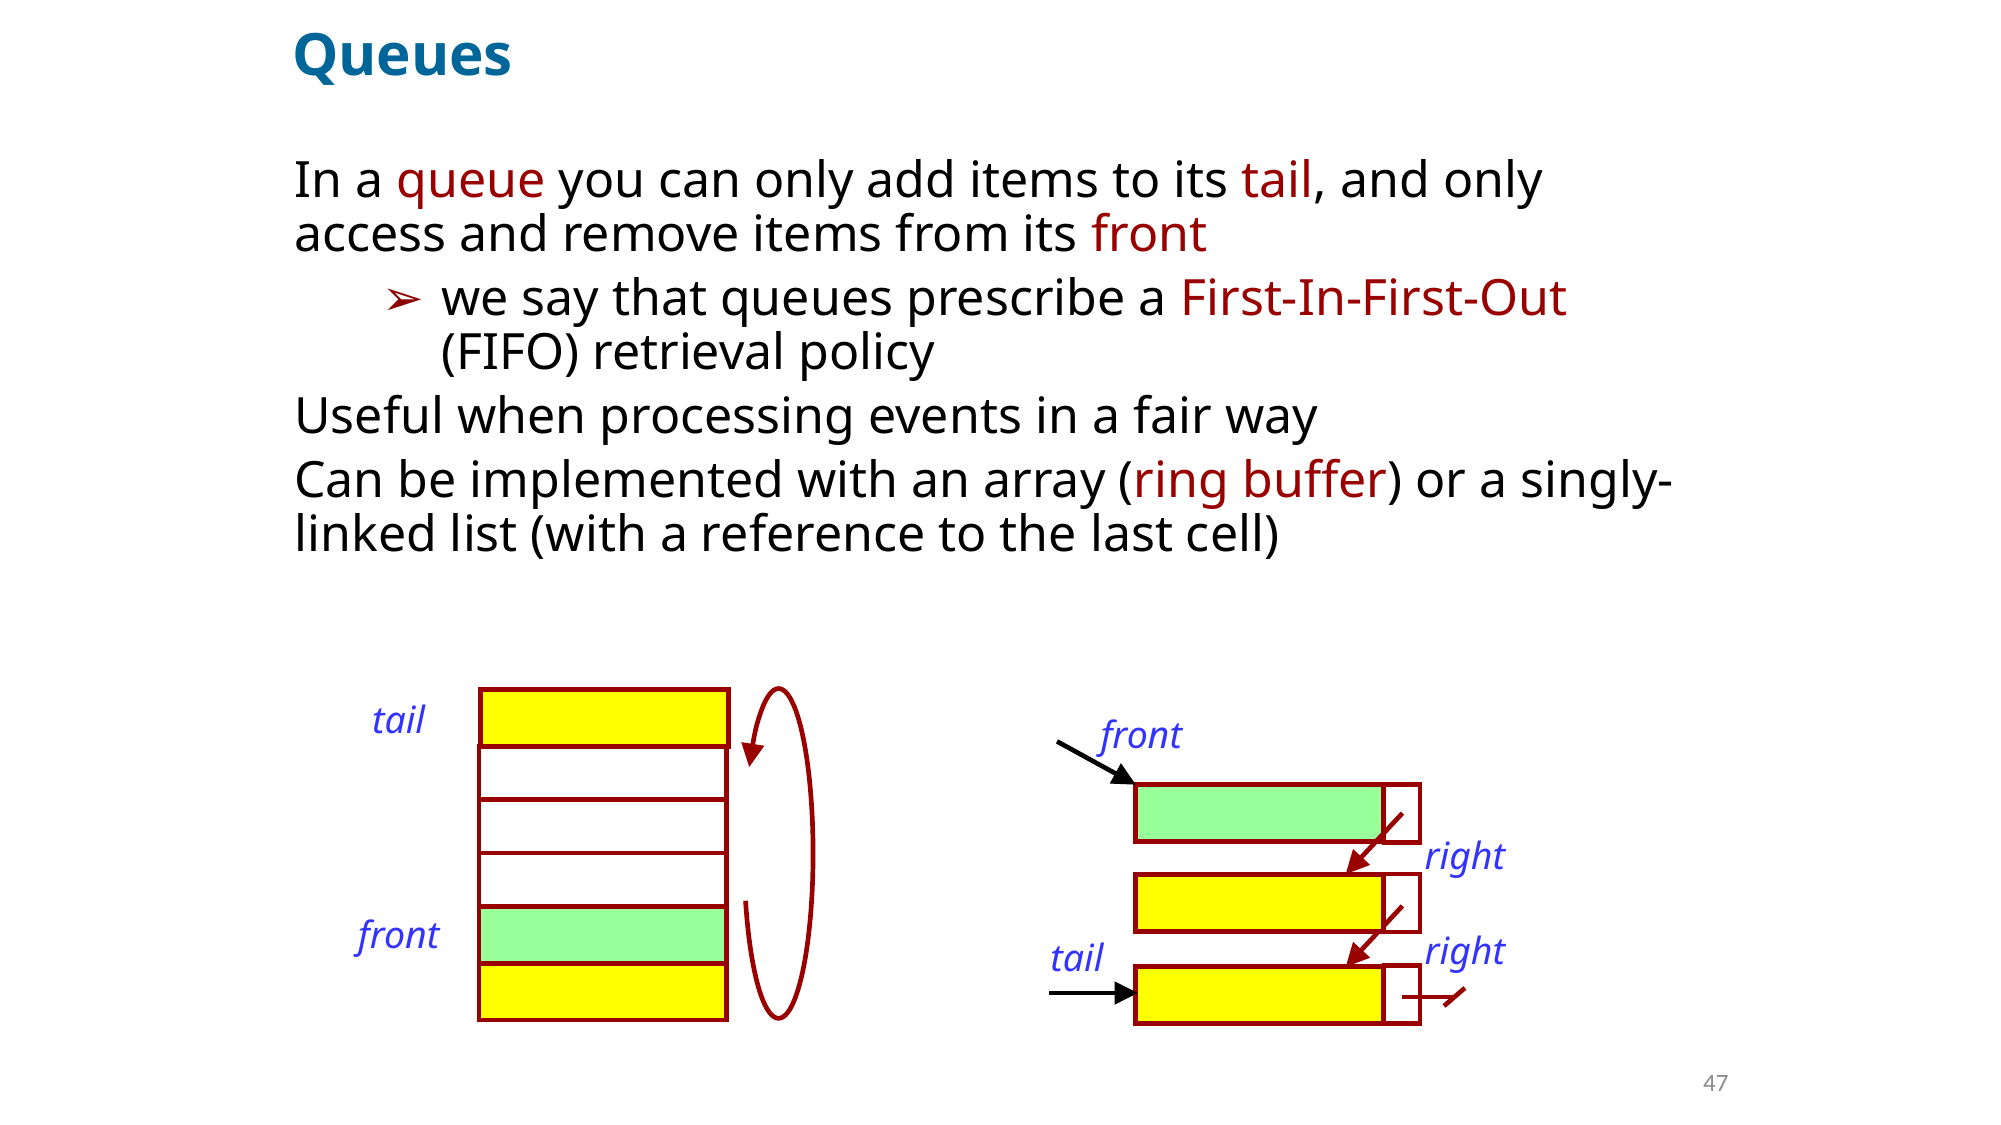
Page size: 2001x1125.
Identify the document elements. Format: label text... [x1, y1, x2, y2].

text_box [478, 853, 727, 907]
text_box [1384, 886, 1421, 919]
text_box right [1358, 824, 1572, 886]
text_box [478, 800, 727, 853]
text_box [1384, 980, 1421, 1024]
text_box [478, 746, 727, 800]
slide_number 47 [1653, 1038, 1744, 1125]
title Queues [292, 18, 1638, 94]
text_box [1384, 784, 1421, 824]
text_box [742, 688, 814, 1019]
text_box tail [292, 688, 505, 750]
list In a queue you can only add items to its tail, and only access and remove items from its front we say that queues prescribe a First-In-First-Out (FIFO) retrieval policy Useful when processing events in a fair way Can be implemented with an array (ring buffer) or a singly-linked list (with a reference to the last cell) [279, 146, 1709, 1019]
text_box [1135, 784, 1384, 842]
text_box tail [970, 926, 1184, 988]
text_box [1443, 987, 1465, 1007]
text_box [1135, 966, 1384, 1024]
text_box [1345, 813, 1403, 874]
text_box [478, 964, 727, 1021]
text_box [1135, 874, 1384, 932]
text_box [505, 907, 727, 964]
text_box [1056, 741, 1136, 785]
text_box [1345, 905, 1403, 967]
text_box front [292, 903, 505, 965]
text_box front [1034, 703, 1248, 764]
text_box [480, 689, 729, 747]
text_box right [1358, 919, 1572, 980]
